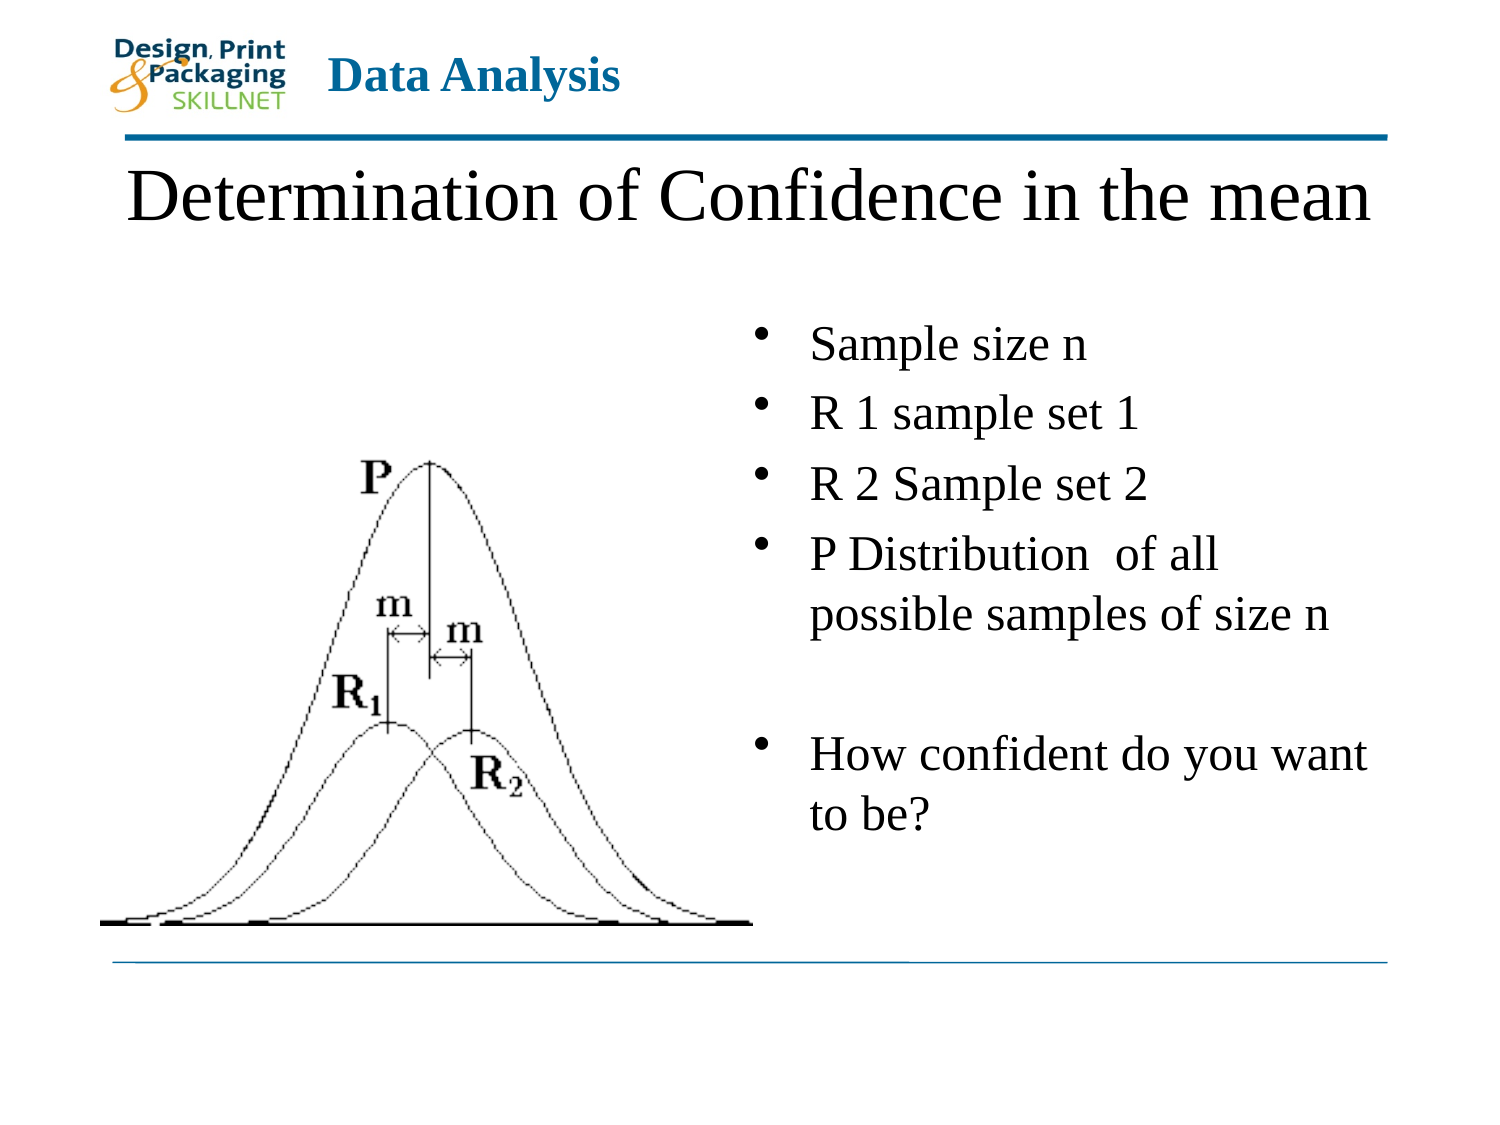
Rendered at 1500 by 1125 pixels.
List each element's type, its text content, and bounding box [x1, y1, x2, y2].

title Determination of Confidence in the mean [74, 101, 1426, 280]
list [99, 385, 753, 926]
picture [100, 30, 295, 101]
list Sample size n R 1 sample set 1 R 2 Sample set 2 P Distribution of all possible samples of size n How confident do you want to be? [738, 302, 1402, 951]
